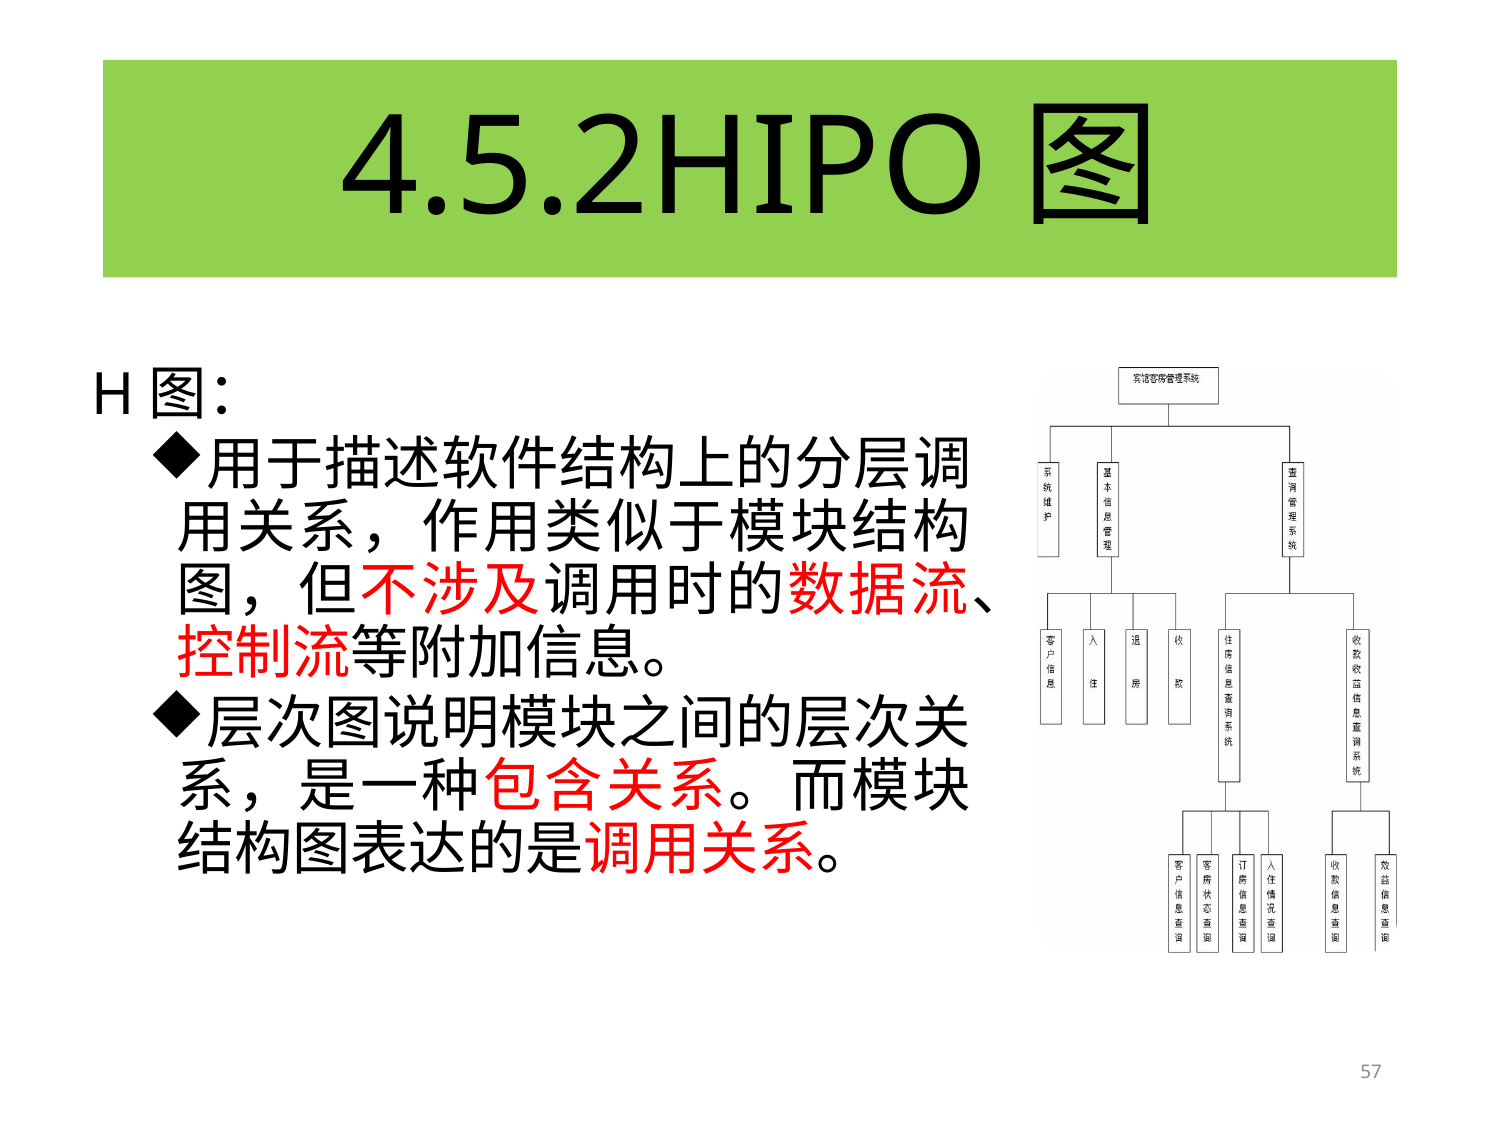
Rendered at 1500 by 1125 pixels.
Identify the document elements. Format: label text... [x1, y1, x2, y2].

slide_number 57 [1059, 1042, 1397, 1103]
picture [1037, 366, 1397, 953]
title 4.5.2HIPO图 [103, 59, 1397, 278]
list H图： 用于描述软件结构上的分层调用关系，作用类似于模块结构图，但不涉及调用时的数据流、控制流等附加信息。 层次图说明模块之间的层次关系，是一种包含关系。而模块结构图表达的是调用关系。 [76, 356, 987, 1125]
